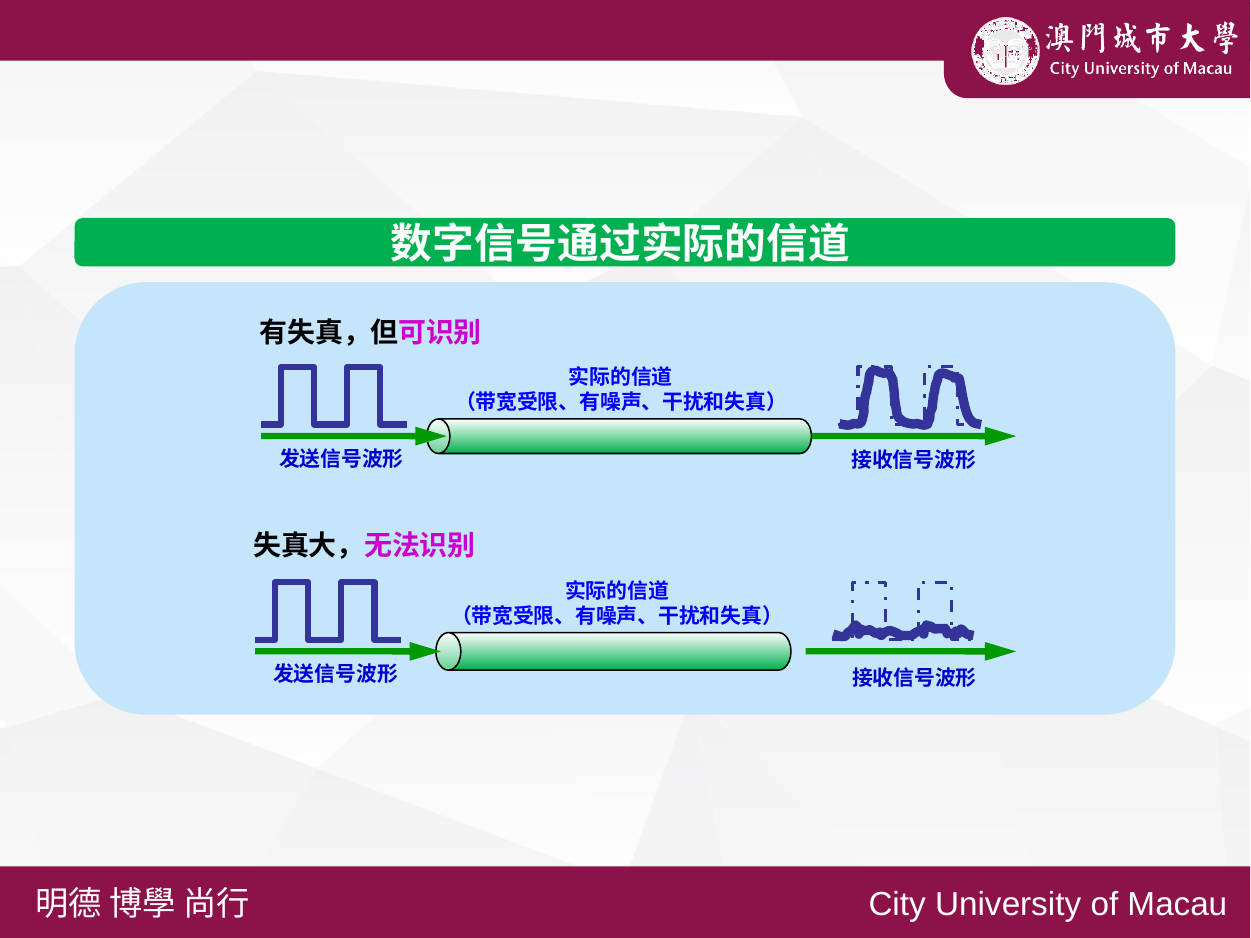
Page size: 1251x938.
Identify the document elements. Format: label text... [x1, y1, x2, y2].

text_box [242, 303, 1017, 480]
picture [1048, 59, 1232, 80]
picture [0, 61, 1251, 866]
picture [1043, 21, 1238, 55]
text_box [235, 519, 1017, 699]
text_box 数字信号通过实际的信道 [74, 217, 1176, 267]
text_box [72, 280, 1178, 717]
